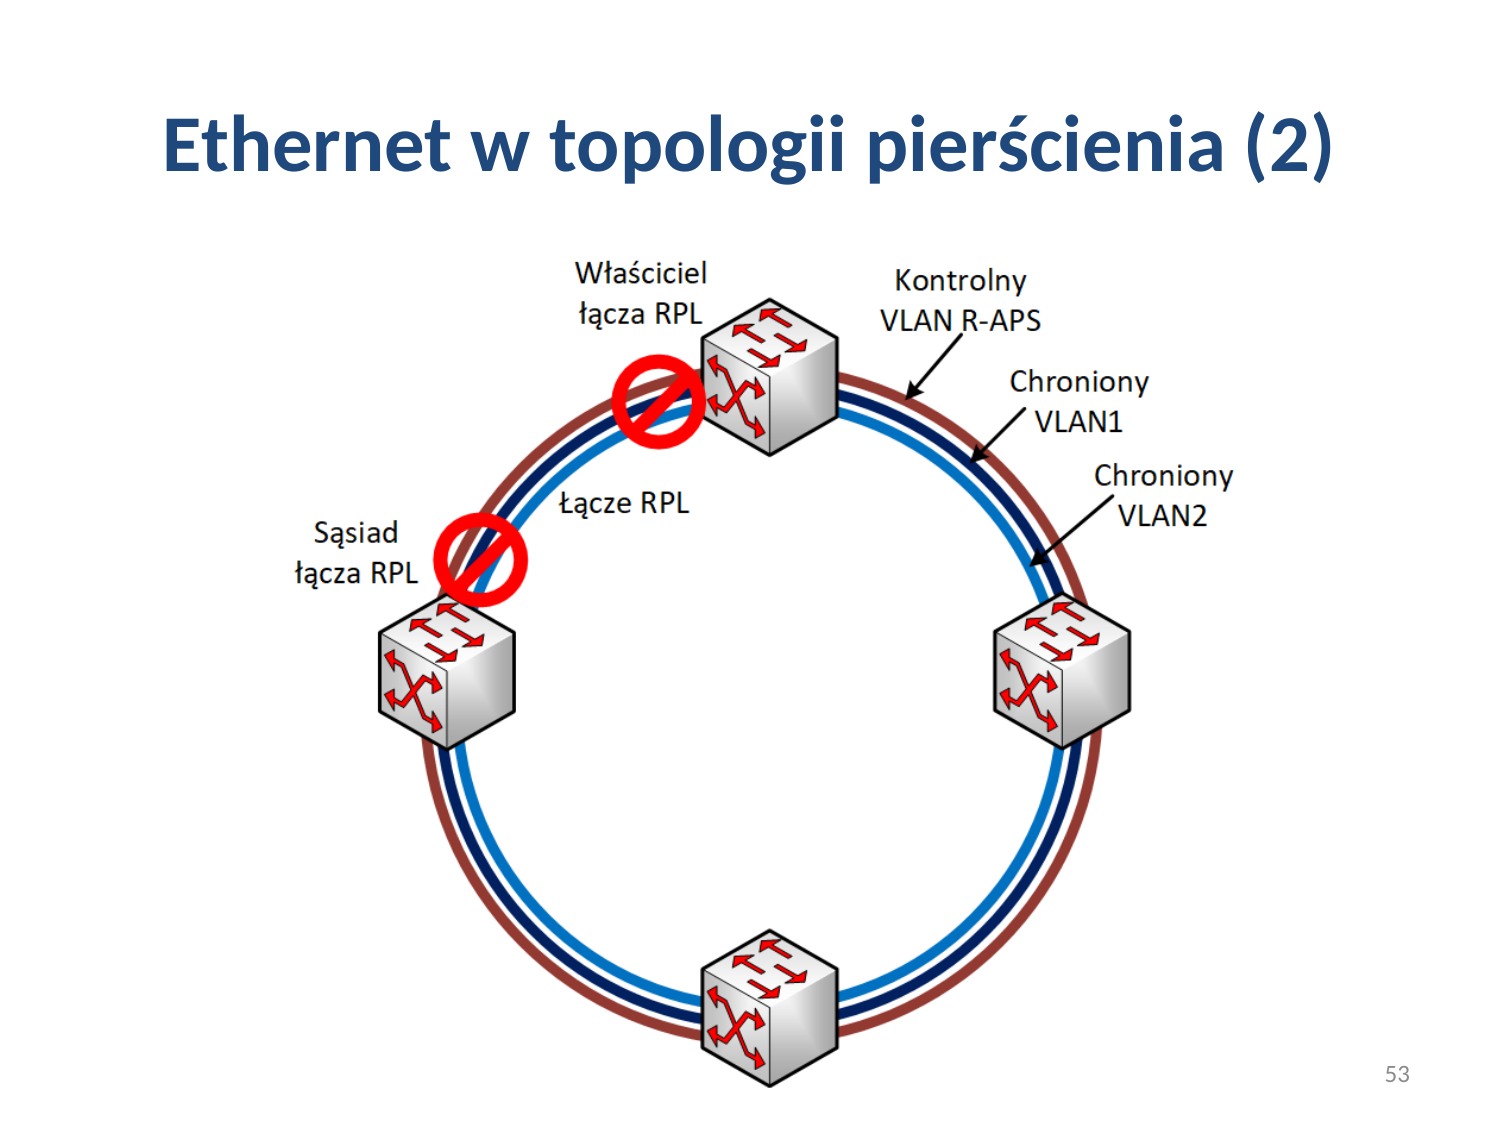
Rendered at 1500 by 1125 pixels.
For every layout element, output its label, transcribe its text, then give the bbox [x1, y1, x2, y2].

title Ethernet w topologii pierścienia (2) [75, 45, 1425, 233]
slide_number 53 [1074, 1042, 1425, 1103]
picture [277, 243, 1259, 1089]
